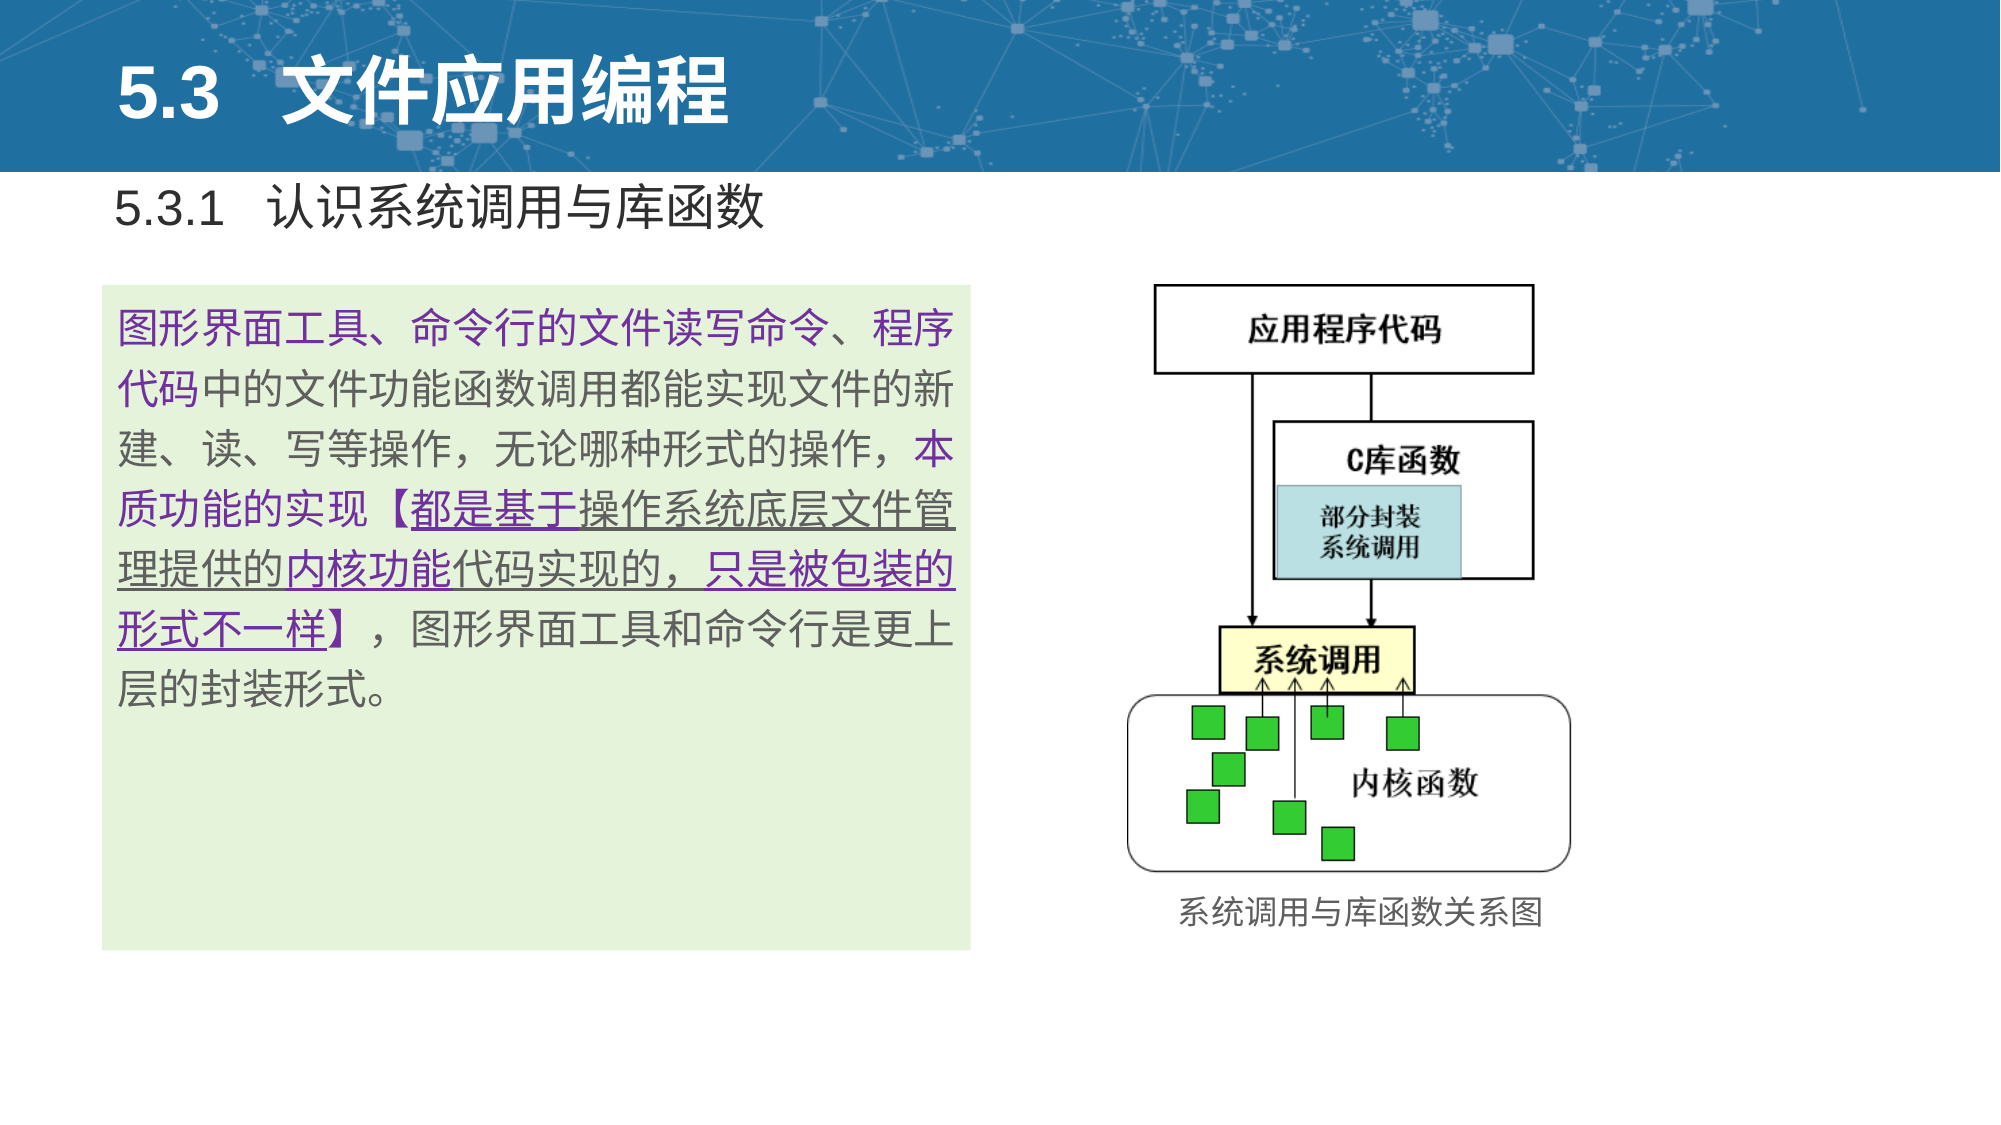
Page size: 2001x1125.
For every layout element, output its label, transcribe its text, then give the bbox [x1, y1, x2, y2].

picture [1127, 284, 1582, 875]
text_box 系统调用与库函数关系图 [1127, 884, 1594, 939]
text_box 图形界面工具、命令行的文件读写命令、程序代码中的文件功能函数调用都能实现文件的新建、读、写等操作，无论哪种形式的操作，本质功能的实现【都是基于操作系统底层文件管理提供的内核功能代码实现的，只是被包装的形式不一样】，图形界面工具和命令行是更上层的封装形式。 [102, 284, 971, 951]
text_box 5.3.1 认识系统调用与库函数 [99, 168, 781, 244]
title 5.3 文件应用编程 [102, 28, 1900, 160]
